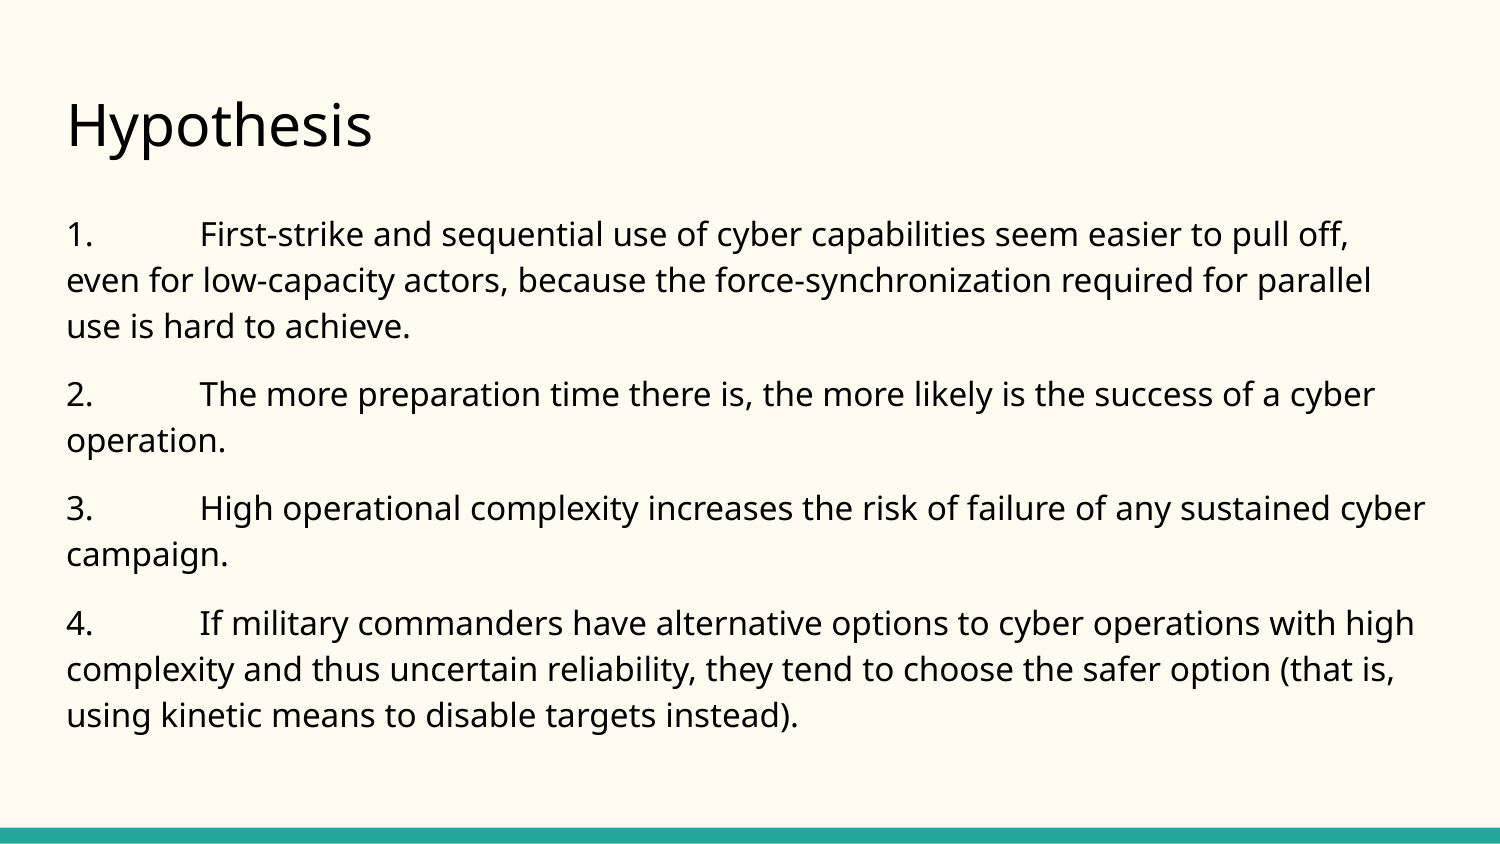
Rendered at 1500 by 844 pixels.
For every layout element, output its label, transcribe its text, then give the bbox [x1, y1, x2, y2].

list 1. First-strike and sequential use of cyber capabilities seem easier to pull off, even for low-capacity actors, because the force-synchronization required for parallel use is hard to achieve. 2. The more preparation time there is, the more likely is the success of a cyber operation. 3. High operational complexity increases the risk of failure of any sustained cyber campaign. 4. If military commanders have alternative options to cyber operations with high complexity and thus uncertain reliability, they tend to choose the safer option (that is, using kinetic means to disable targets instead). [51, 192, 1449, 750]
title Hypothesis [51, 72, 1449, 174]
